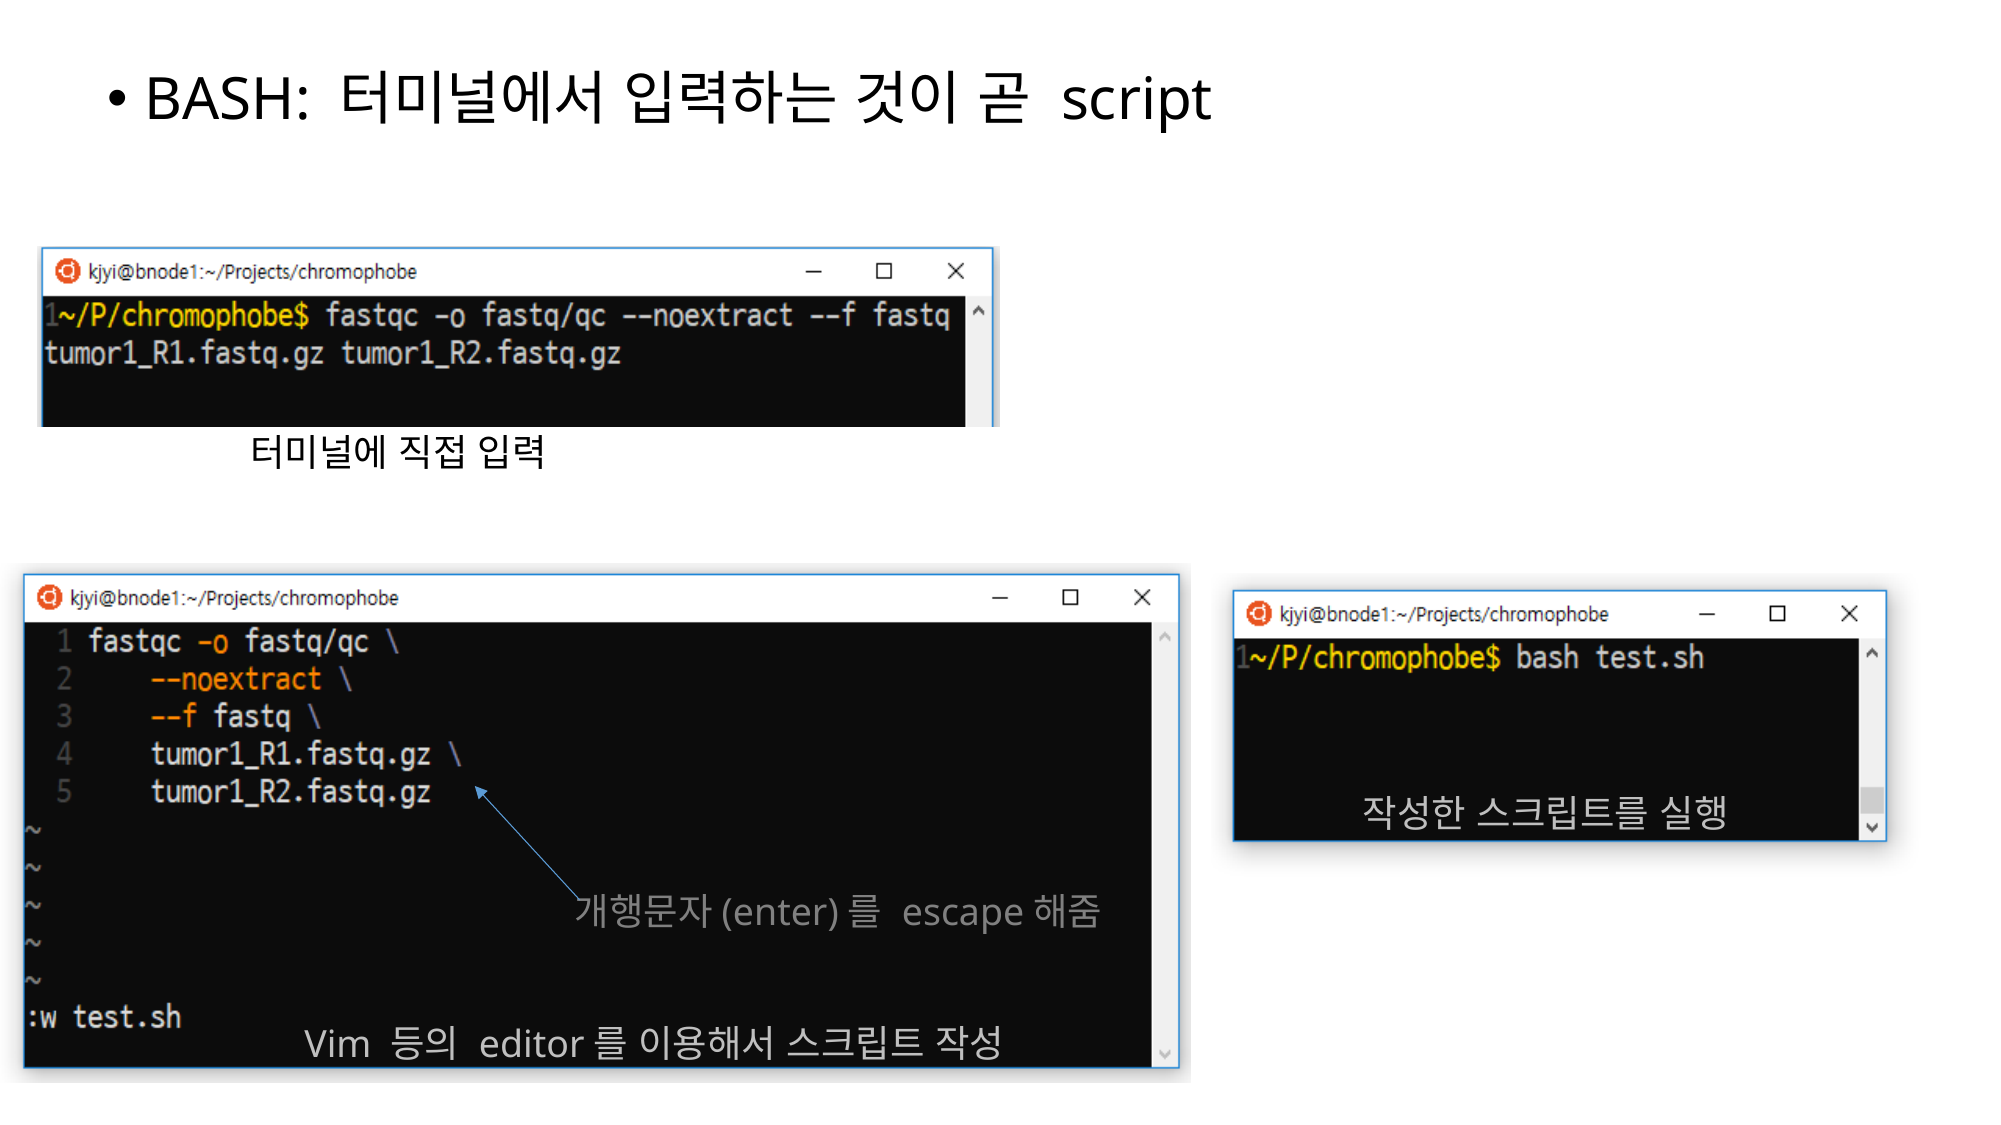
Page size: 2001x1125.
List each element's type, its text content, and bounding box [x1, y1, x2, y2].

picture [37, 246, 1000, 427]
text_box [474, 785, 580, 900]
picture [0, 563, 1191, 1083]
list BASH: 터미널에서 입력하는 것이 곧 script [92, 61, 1818, 165]
text_box 터미널에 직접 입력 [235, 427, 563, 481]
picture [1211, 573, 1986, 911]
